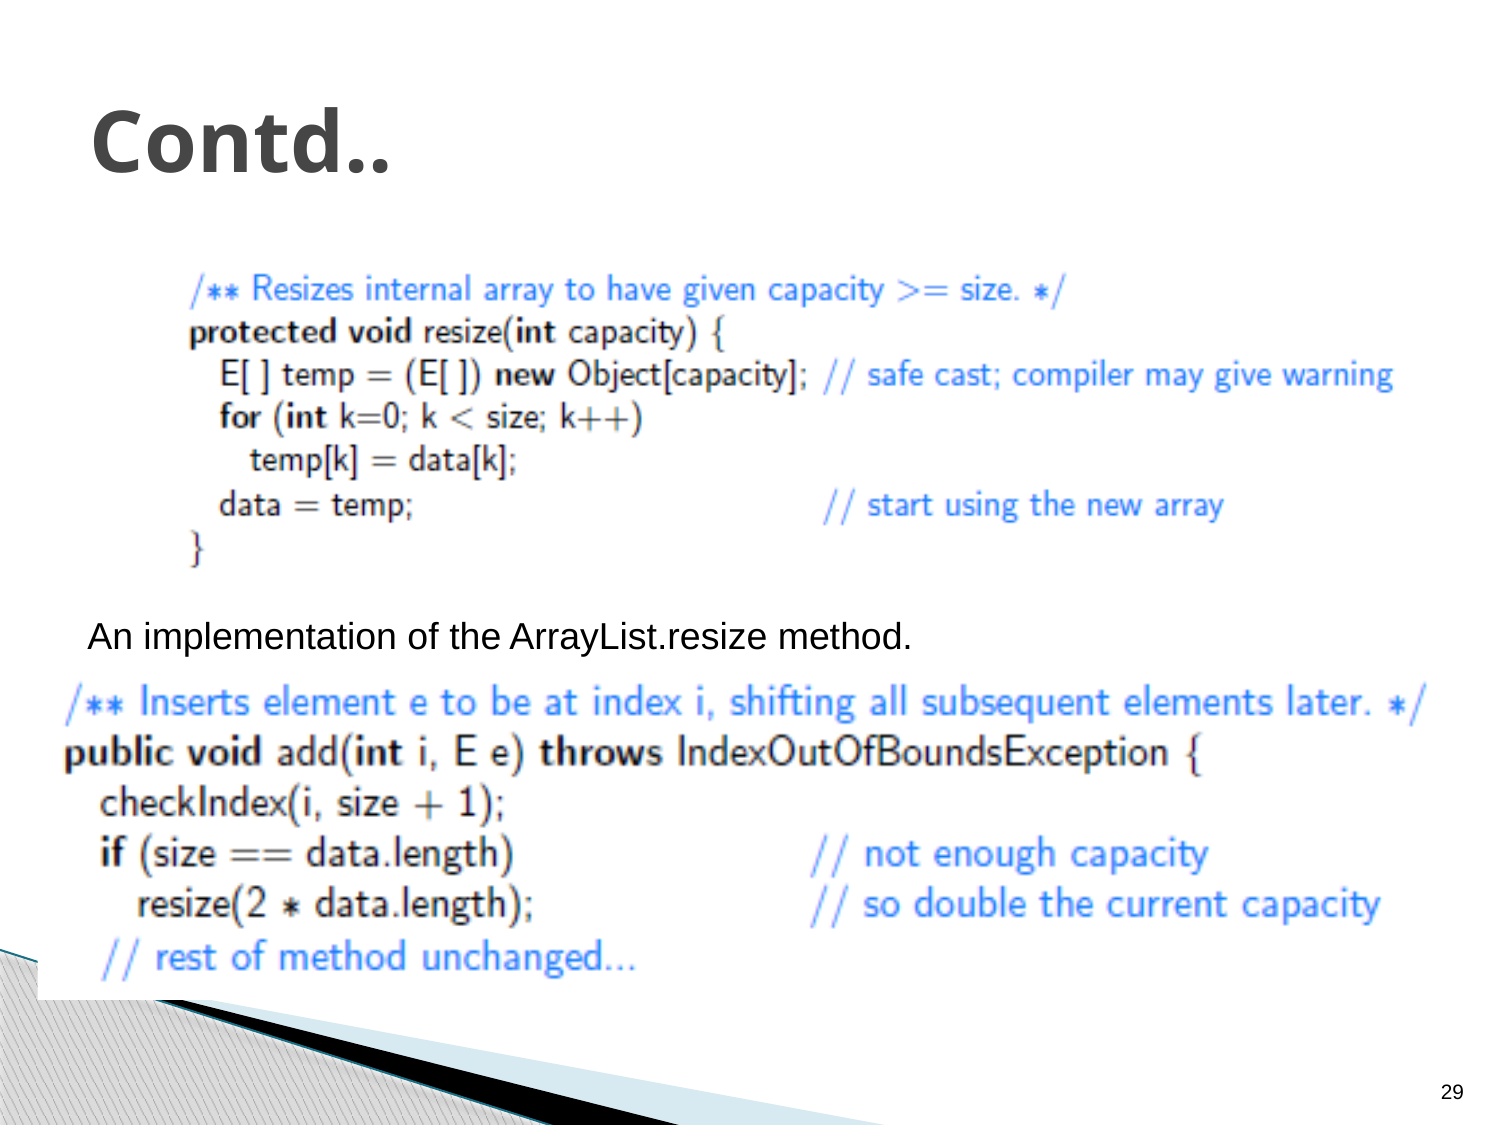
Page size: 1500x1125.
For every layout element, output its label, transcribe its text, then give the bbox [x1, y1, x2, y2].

text_box An implementation of the ArrayList.resize method. [72, 604, 1436, 662]
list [74, 224, 1438, 576]
picture [37, 662, 1476, 1001]
title Contd.. [75, 45, 1425, 224]
slide_number 29 [1418, 1051, 1479, 1112]
